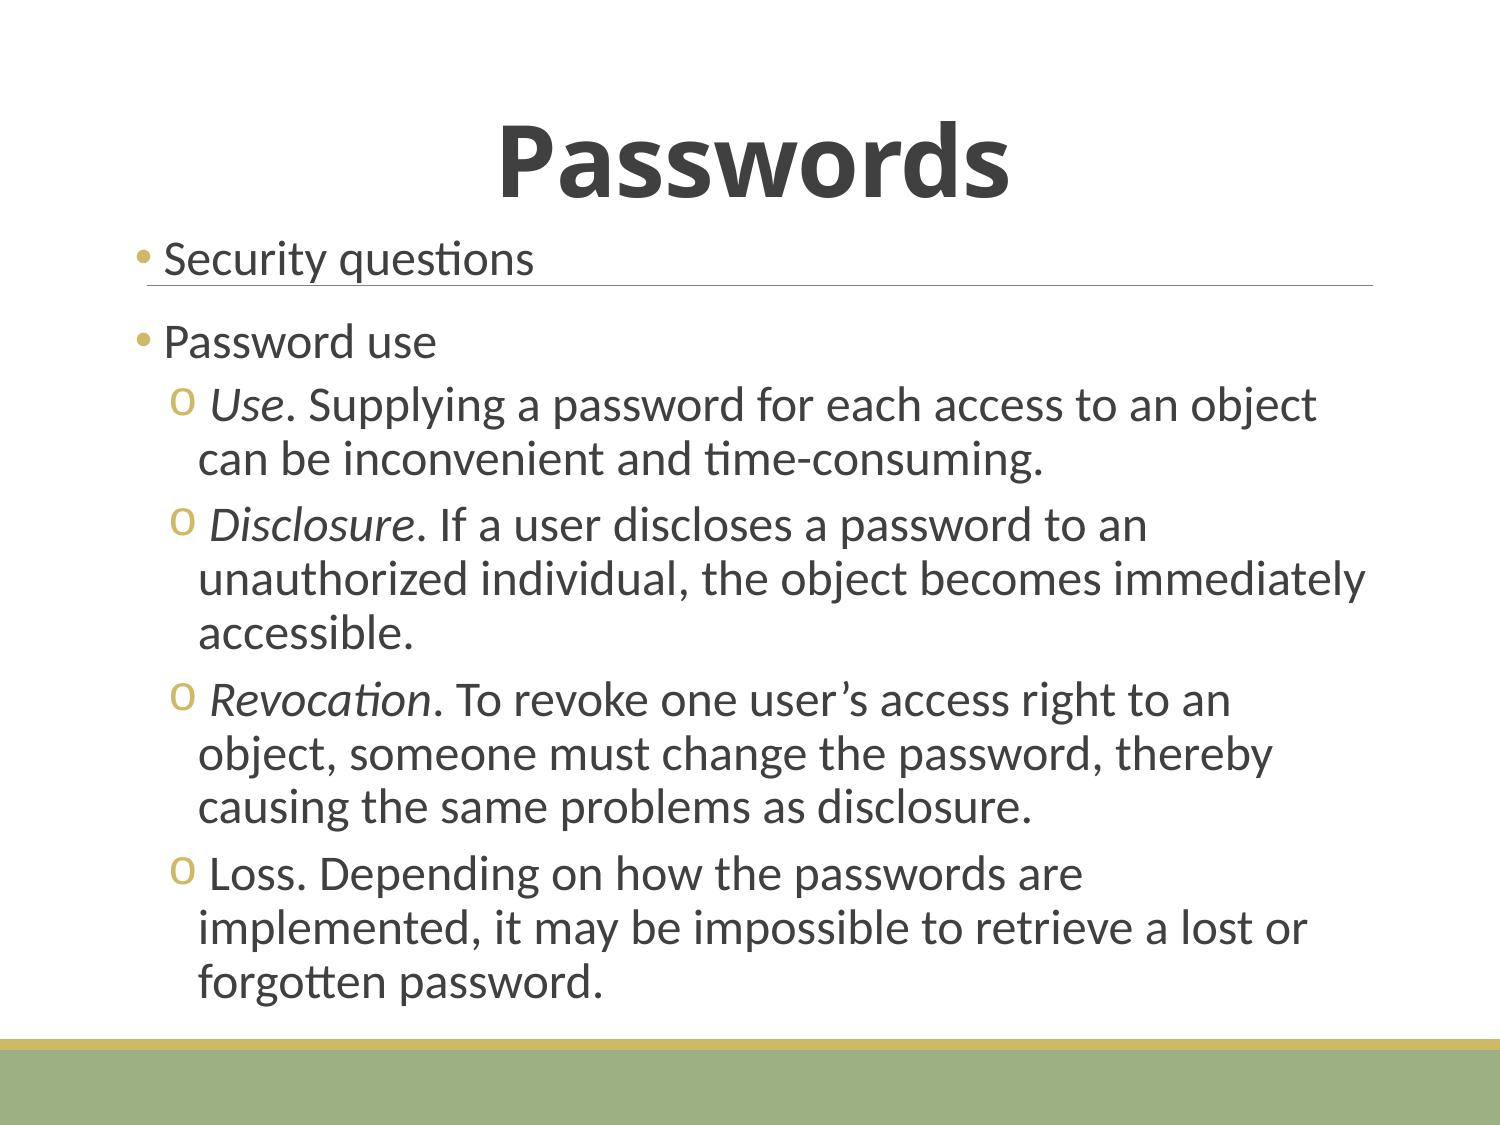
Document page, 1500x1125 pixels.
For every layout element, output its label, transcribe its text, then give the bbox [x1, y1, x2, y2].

list Security questions Password use Use. Supplying a password for each access to an object can be inconvenient and time-consuming. Disclosure. If a user discloses a password to an unauthorized individual, the object becomes immediately accessible. Revocation. To revoke one user’s access right to an object, someone must change the password, thereby causing the same problems as disclosure. Loss. Depending on how the passwords are implemented, it may be impossible to retrieve a lost or forgotten password. [134, 224, 1373, 945]
title Passwords [135, 47, 1373, 224]
